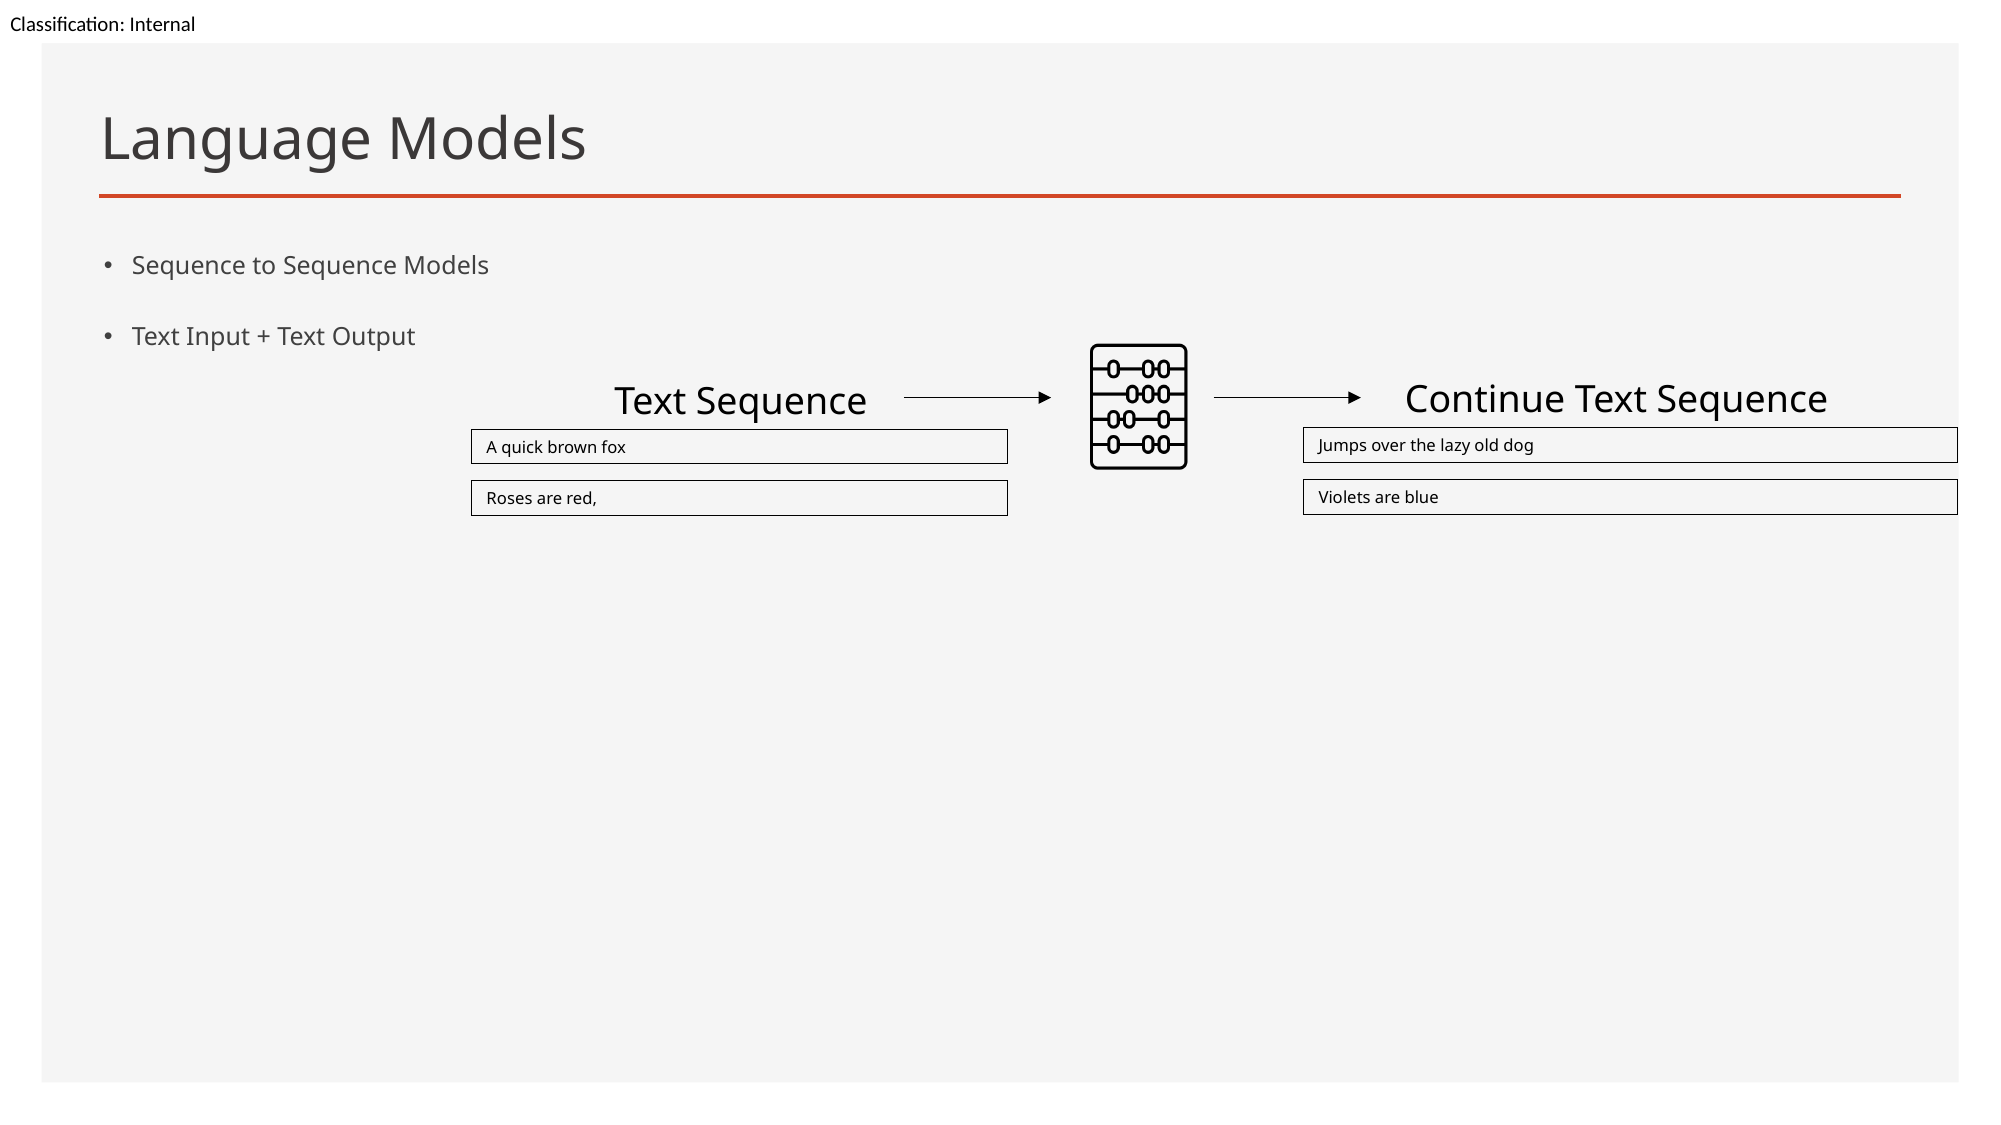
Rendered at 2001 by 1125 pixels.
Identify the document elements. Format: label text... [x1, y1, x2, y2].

text_box Jumps over the lazy old dog [1303, 427, 1958, 463]
list Sequence to Sequence Models Text Input + Text Output [88, 234, 837, 1021]
text_box Continue Text Sequence [1390, 367, 1849, 427]
picture [1063, 331, 1214, 482]
text_box Text Sequence [599, 369, 888, 429]
text_box A quick brown fox [471, 429, 1008, 464]
title Language Models [85, 73, 1214, 179]
text_box Roses are red, [471, 480, 1008, 516]
text_box Violets are blue [1303, 479, 1958, 515]
